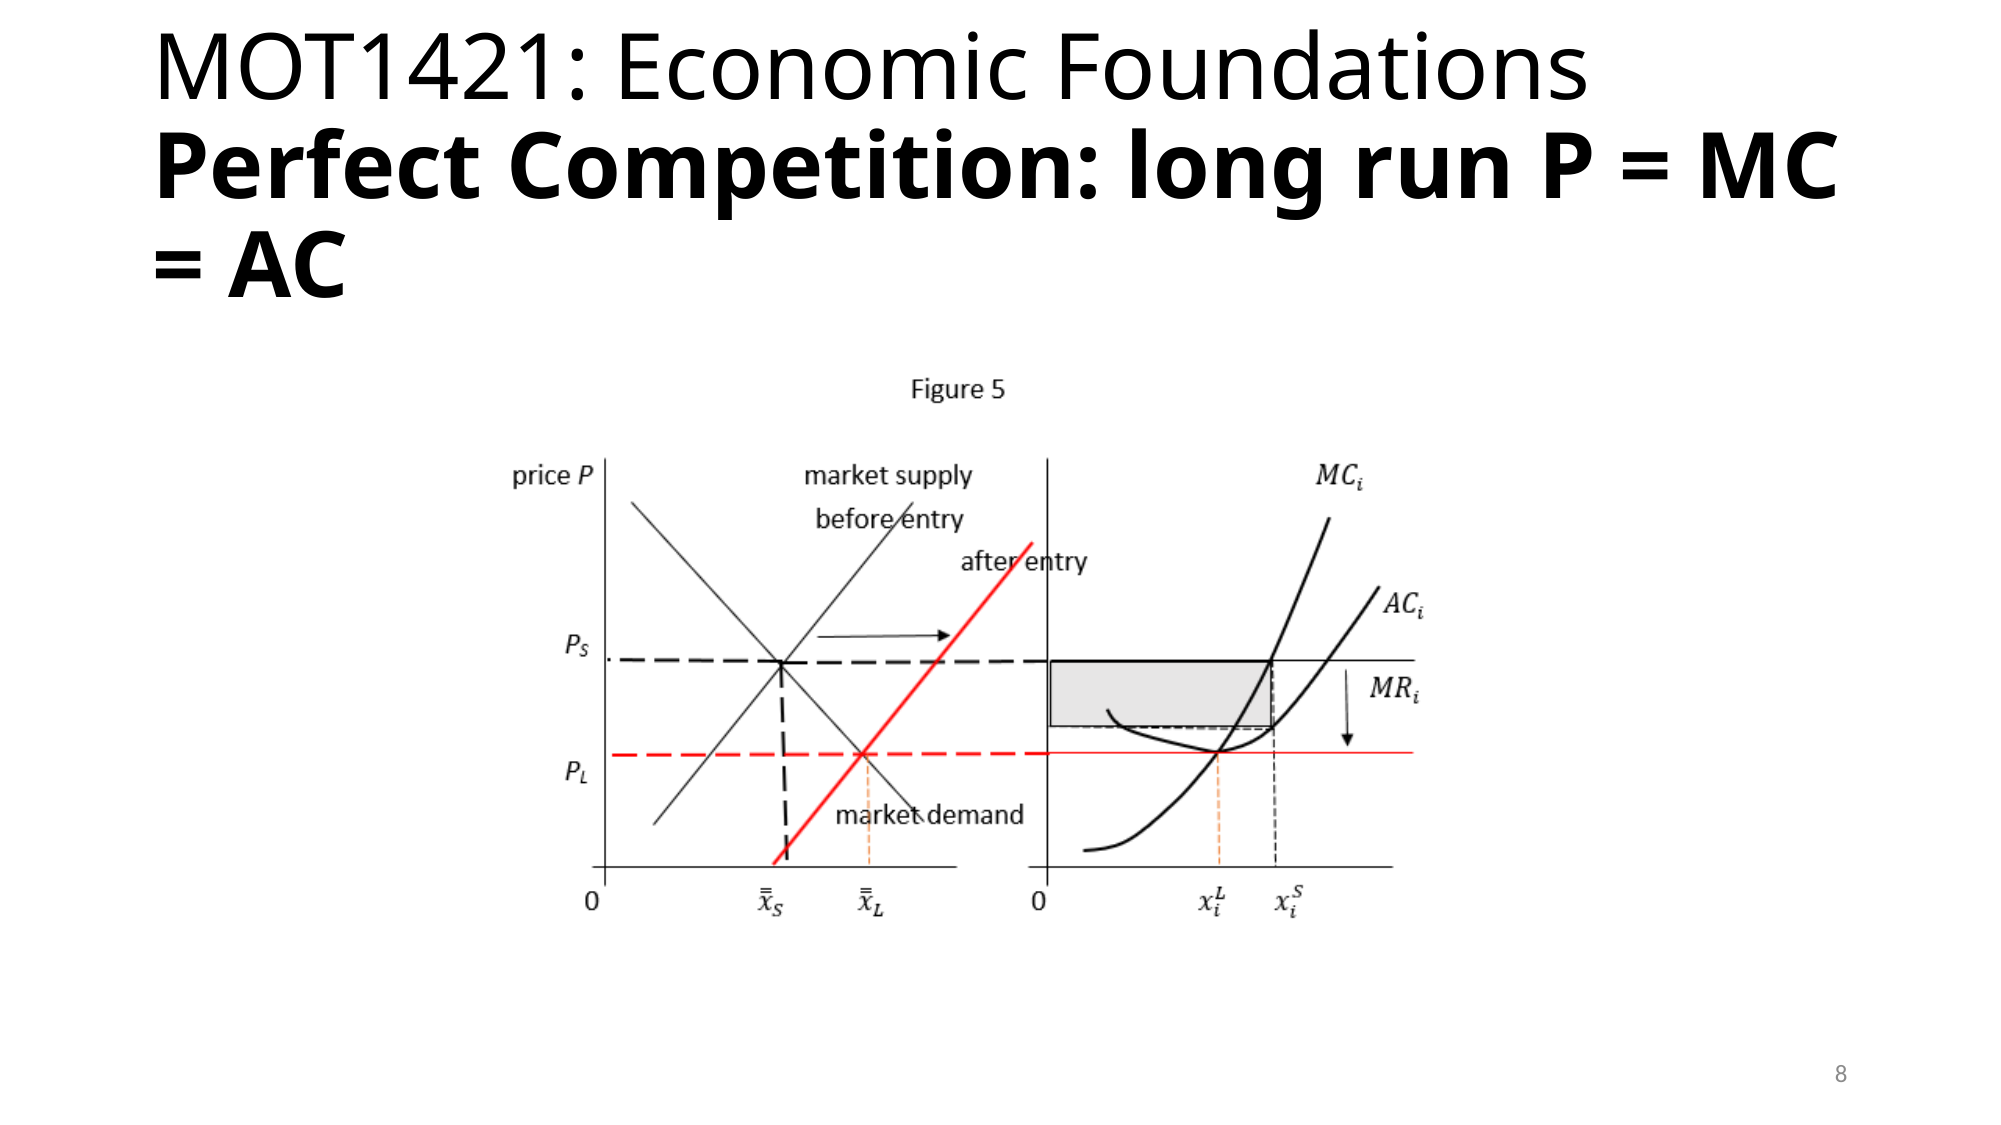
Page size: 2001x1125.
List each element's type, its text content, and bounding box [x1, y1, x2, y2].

slide_number 8 [1412, 1042, 1863, 1103]
title MOT1421: Economic Foundations Perfect Competition: long run P = MC = AC [137, 59, 1863, 278]
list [467, 350, 1533, 962]
